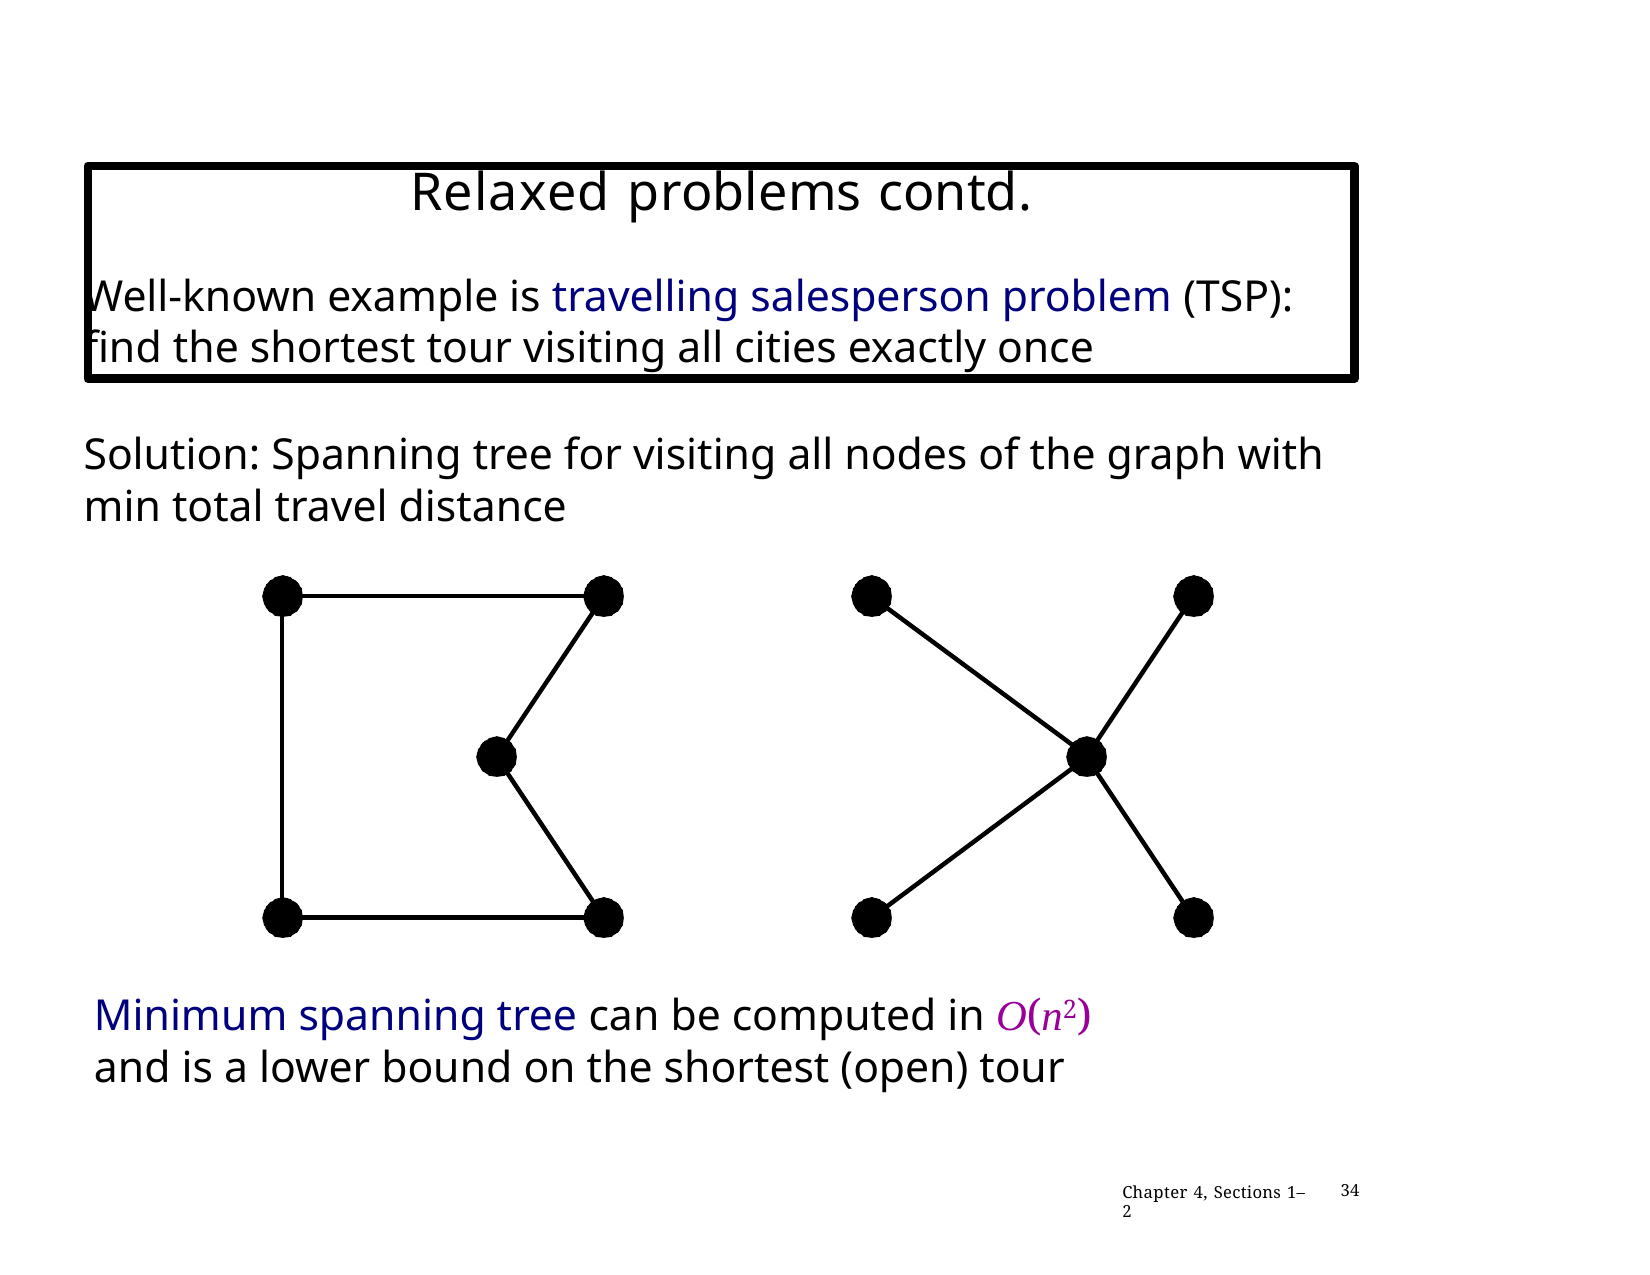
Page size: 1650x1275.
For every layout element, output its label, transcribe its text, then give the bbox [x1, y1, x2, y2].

text_box Minimum spanning tree can be computed in O(n2) and is a lower bound on the shortest (open) tour [87, 984, 1398, 1092]
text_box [261, 575, 625, 939]
text_box Well-known example is travelling salesperson problem (TSP): find the shortest tour visiting all cities exactly once Solution: Spanning tree for visiting all nodes of the graph with min total travel distance [81, 266, 1355, 530]
footer Chapter 4, Sections 1–2 [1120, 1183, 1308, 1275]
title Relaxed problems contd. [87, 165, 1355, 266]
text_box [851, 575, 1214, 939]
slide_number 34 [1334, 1183, 1367, 1275]
